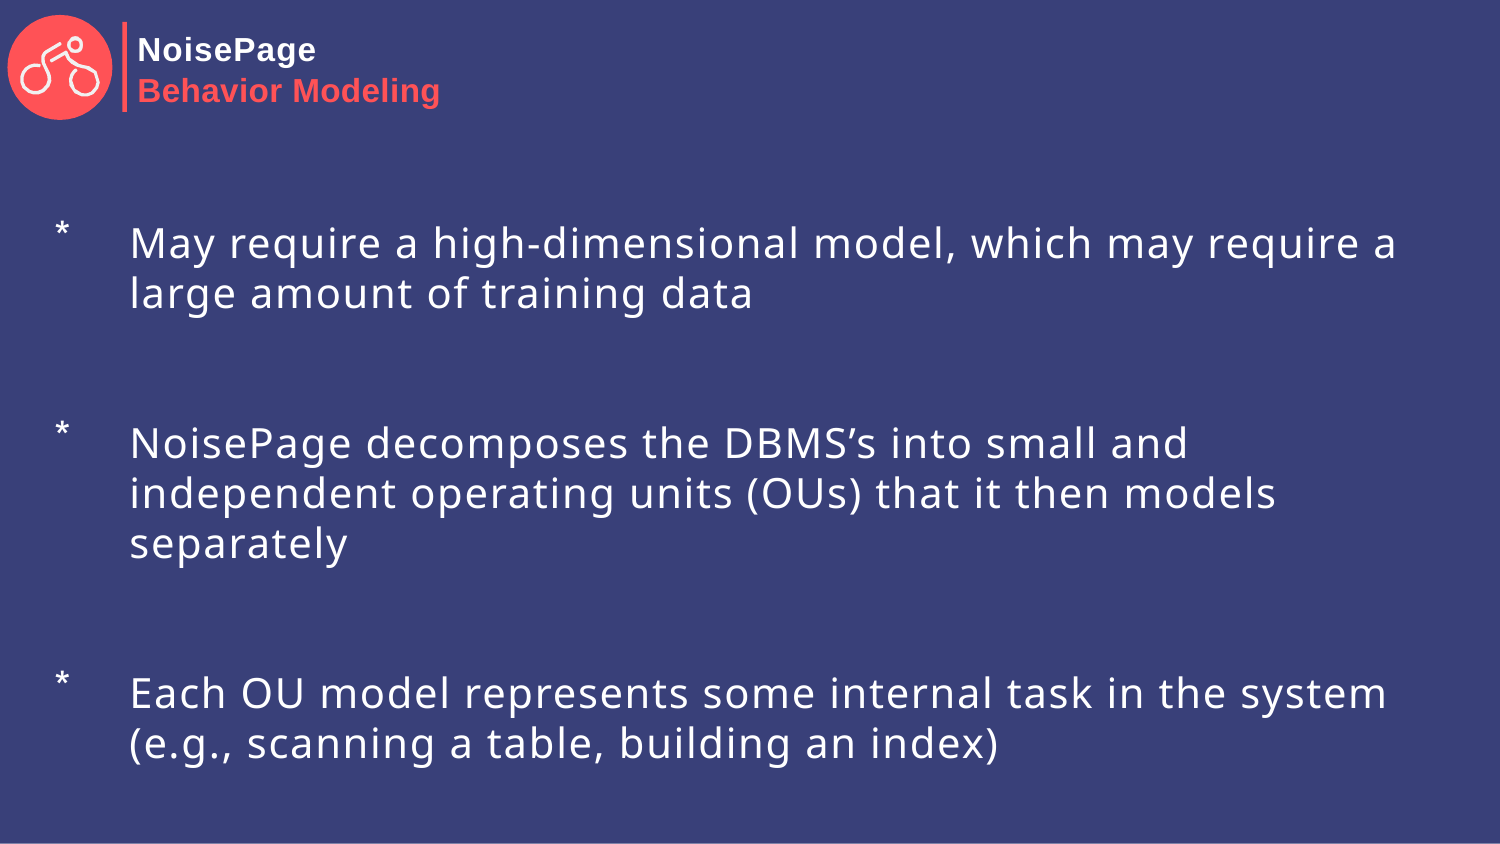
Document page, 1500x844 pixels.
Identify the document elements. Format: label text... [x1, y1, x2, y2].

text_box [19, 36, 101, 97]
text_box NoisePage Behavior Modeling [135, 26, 579, 109]
text_box May require a high-dimensional model, which may require a large amount of training data NoisePage decomposes the DBMS’s into small and independent operating units (OUs) that it then models separately Each OU model represents some internal task in the system (e.g., scanning a table, building an index) [37, 209, 1500, 775]
